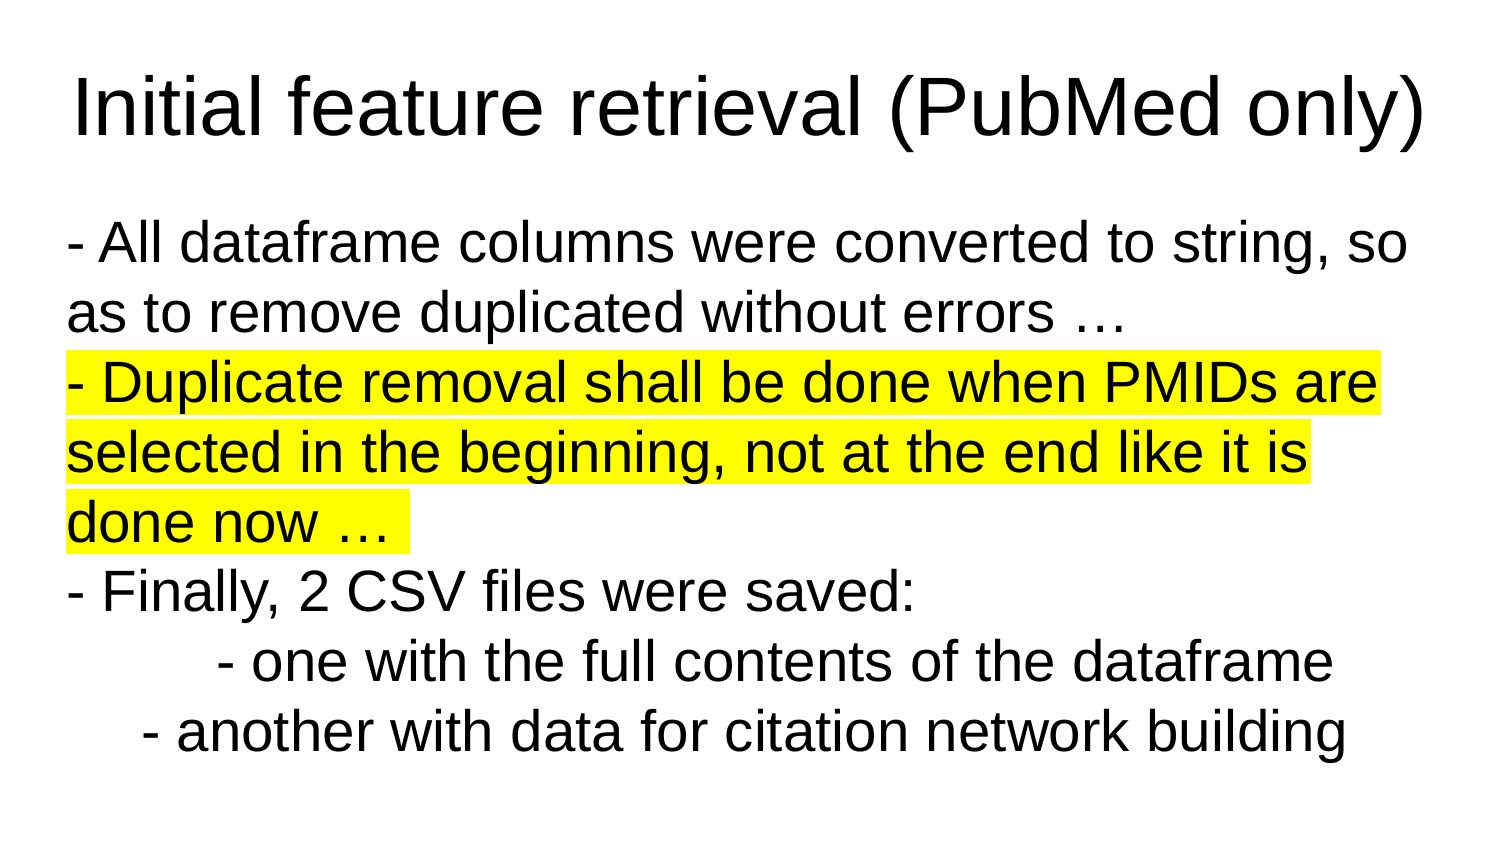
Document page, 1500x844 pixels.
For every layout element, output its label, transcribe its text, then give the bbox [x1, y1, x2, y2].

title Initial feature retrieval (PubMed only) [51, 36, 1449, 167]
subtitle - All dataframe columns were converted to string, so as to remove duplicated without errors … - Duplicate removal shall be done when PMIDs are selected in the beginning, not at the end like it is done now … - Finally, 2 CSV files were saved: - one with the full contents of the dataframe - another with data for citation network building [51, 189, 1449, 795]
